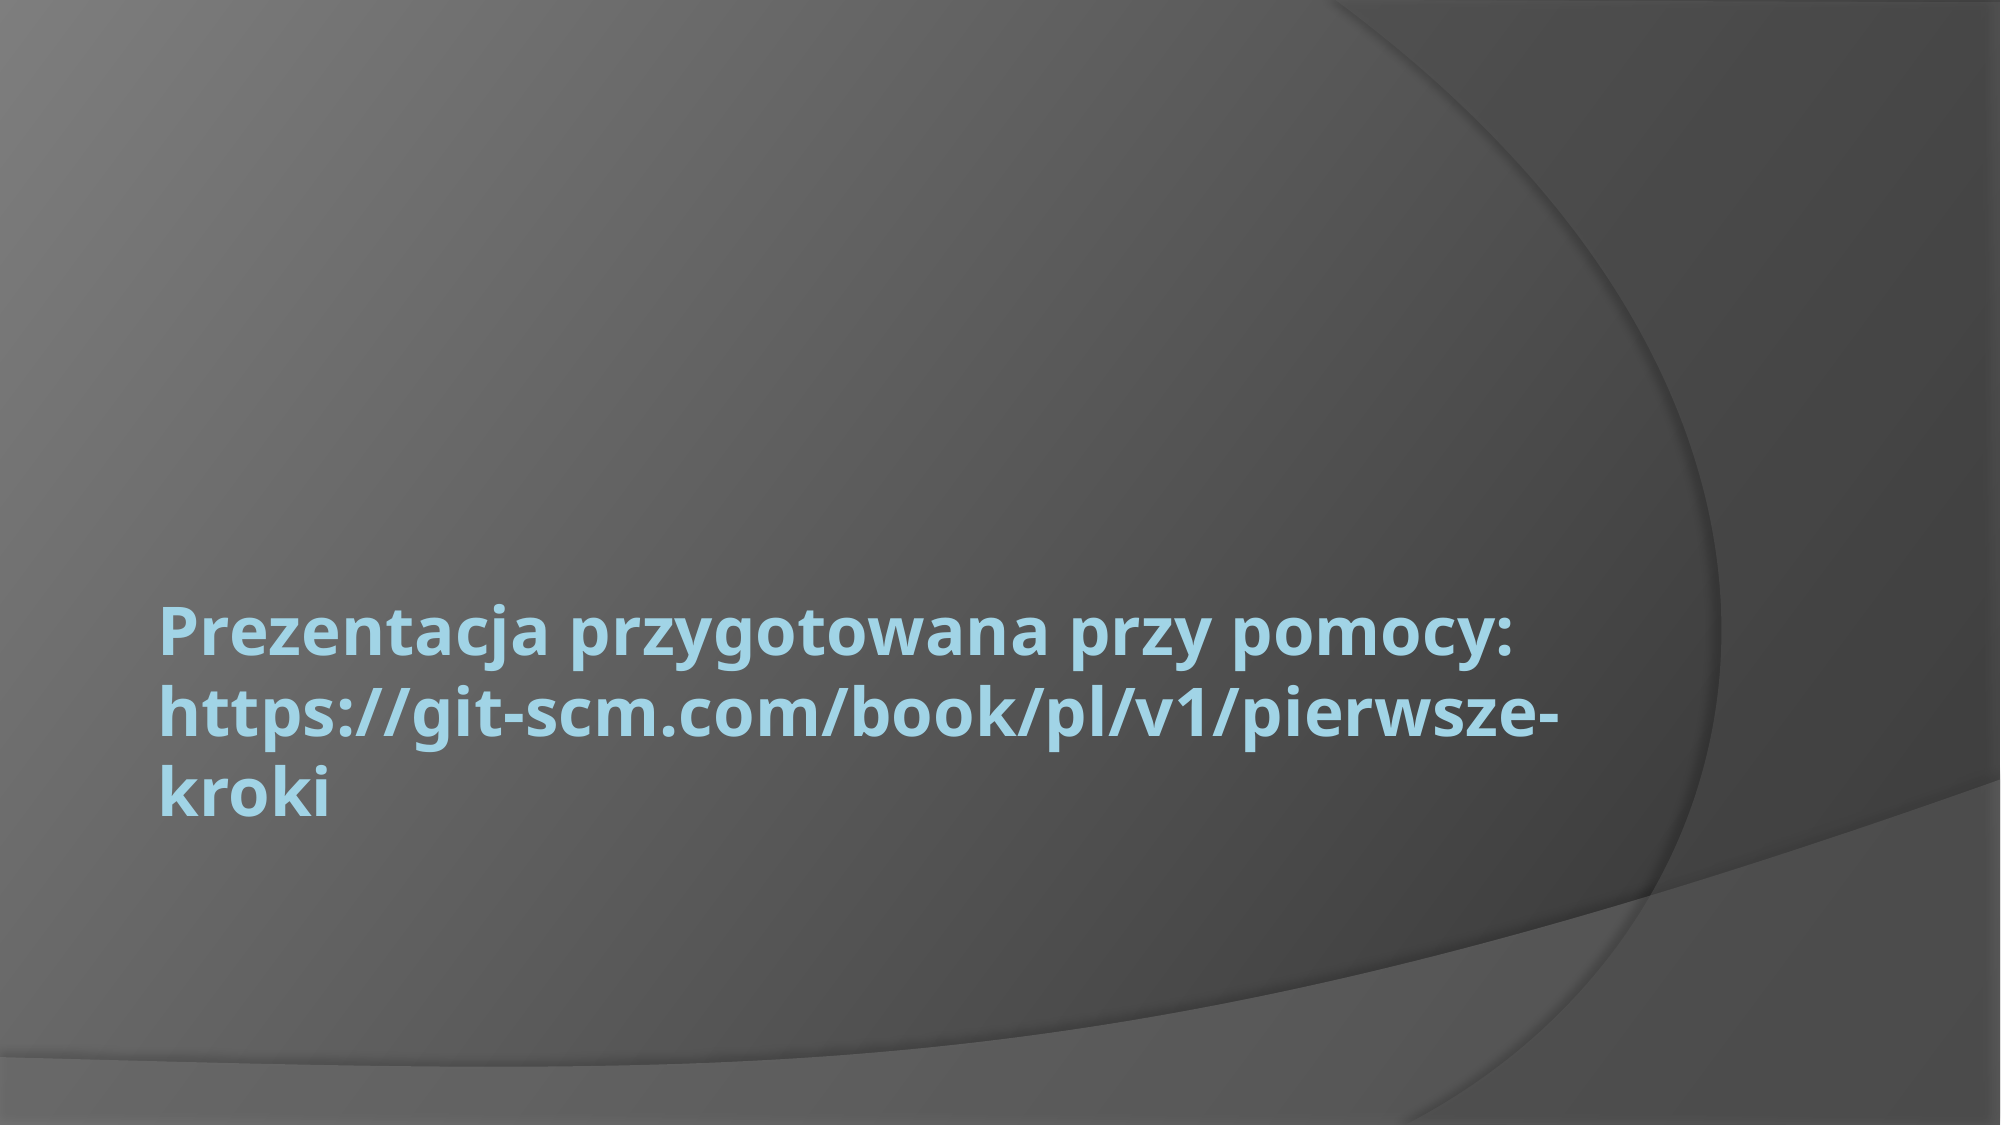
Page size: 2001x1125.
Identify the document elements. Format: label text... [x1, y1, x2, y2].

title Prezentacja przygotowana przy pomocy: https://git-scm.com/book/pl/v1/pierwsze-kroki [150, 587, 1600, 888]
